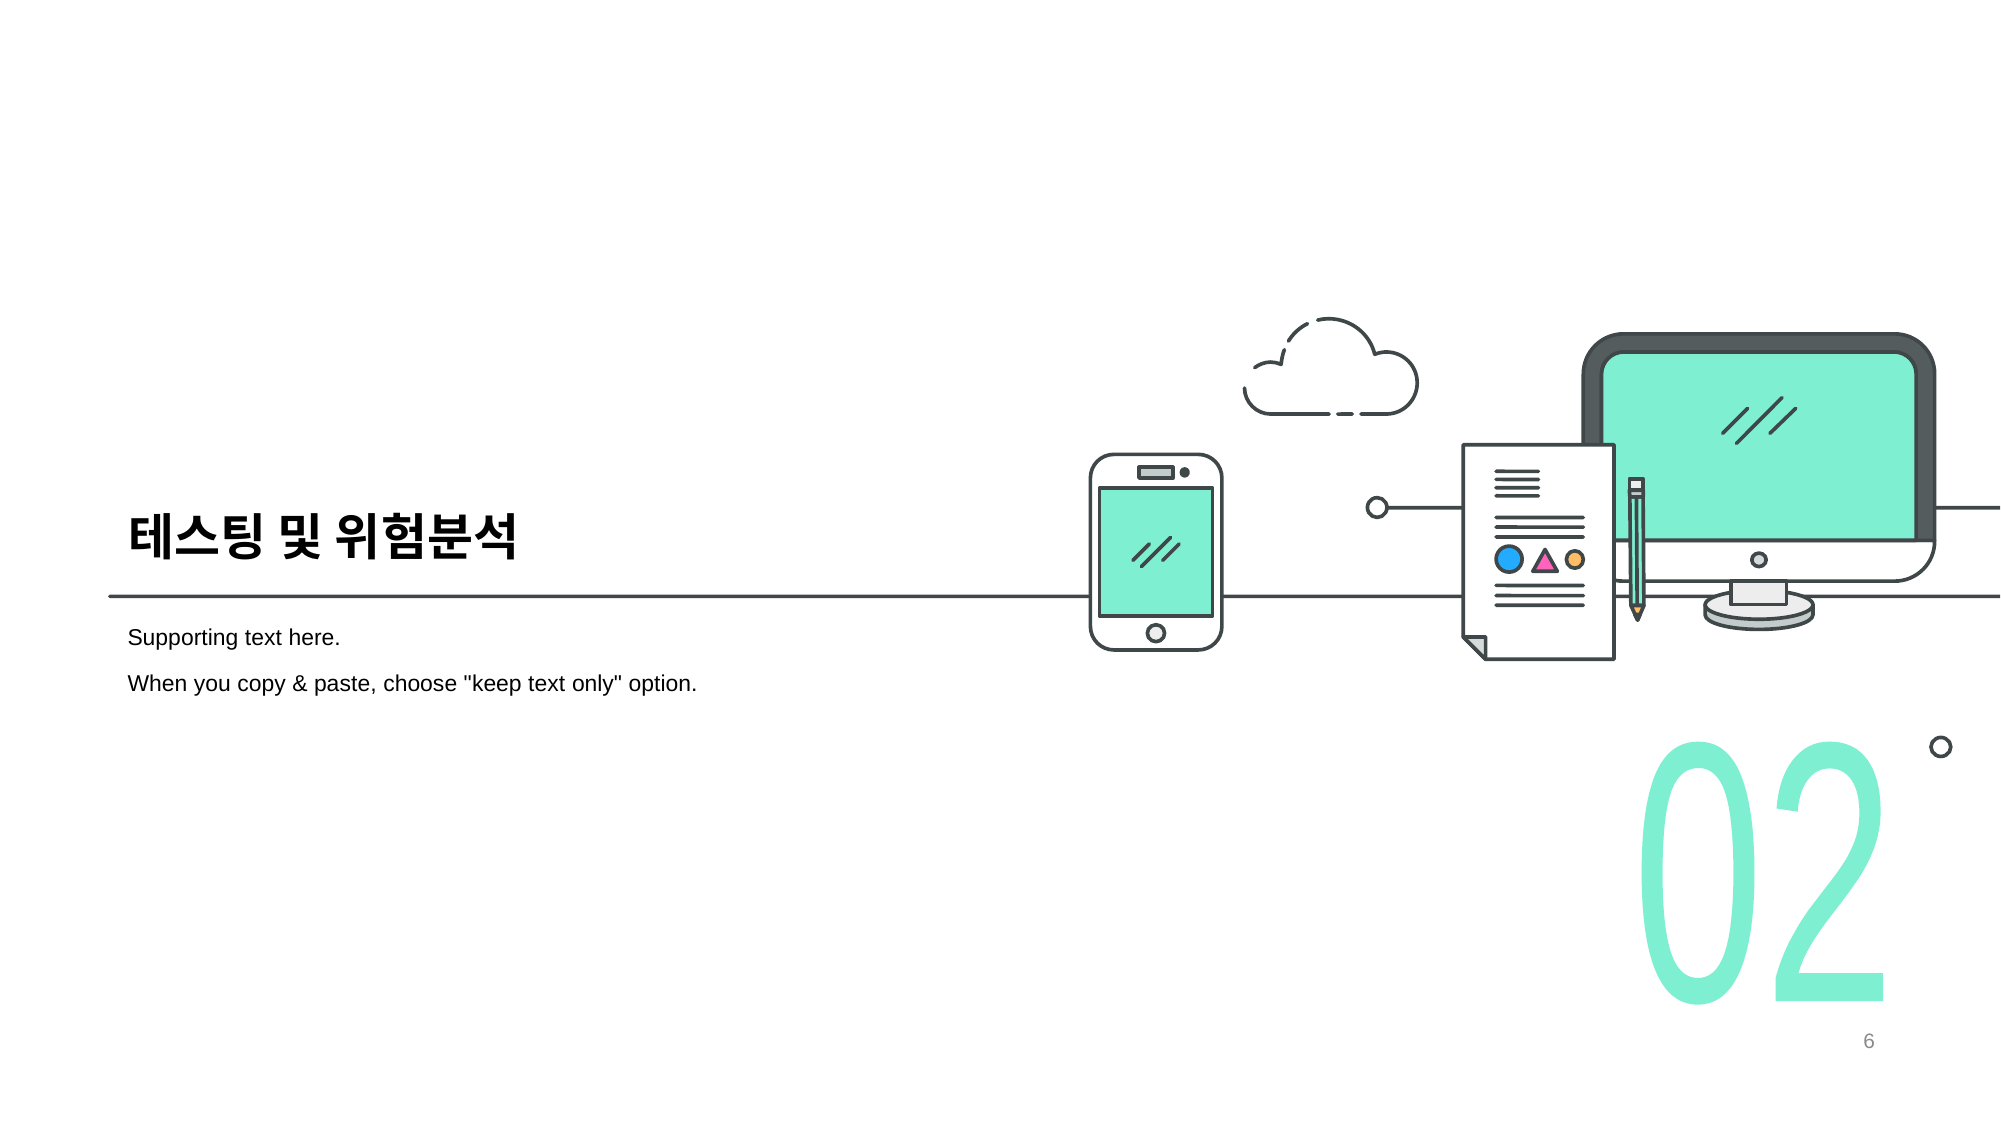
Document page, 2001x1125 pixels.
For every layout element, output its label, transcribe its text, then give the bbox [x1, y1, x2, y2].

list Supporting text here. When you copy & paste, choose "keep text only" option. [112, 618, 859, 786]
text_box 6 [1412, 1023, 1890, 1058]
title 테스팅 및 위험분석 [113, 485, 858, 594]
